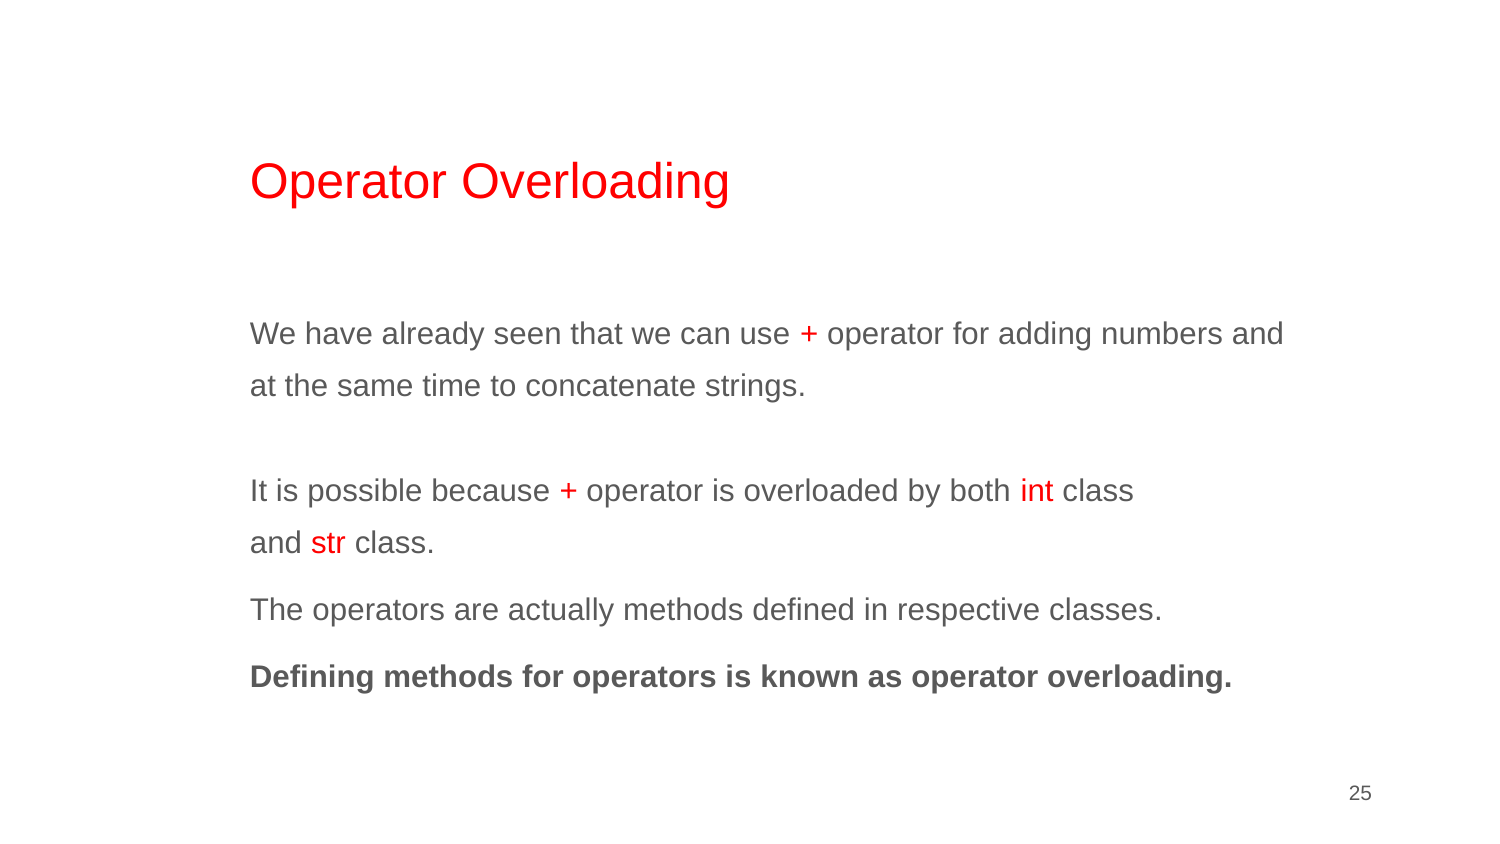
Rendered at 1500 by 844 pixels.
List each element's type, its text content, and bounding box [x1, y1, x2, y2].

title Operator Overloading [236, 54, 1316, 220]
slide_number ‹#› [1335, 759, 1482, 816]
list We have already seen that we can use + operator for adding numbers and at the same time to concatenate strings. It is possible because + operator is overloaded by both int class and str class. The operators are actually methods defined in respective classes. Defining methods for operators is known as operator overloading. [236, 284, 1316, 734]
